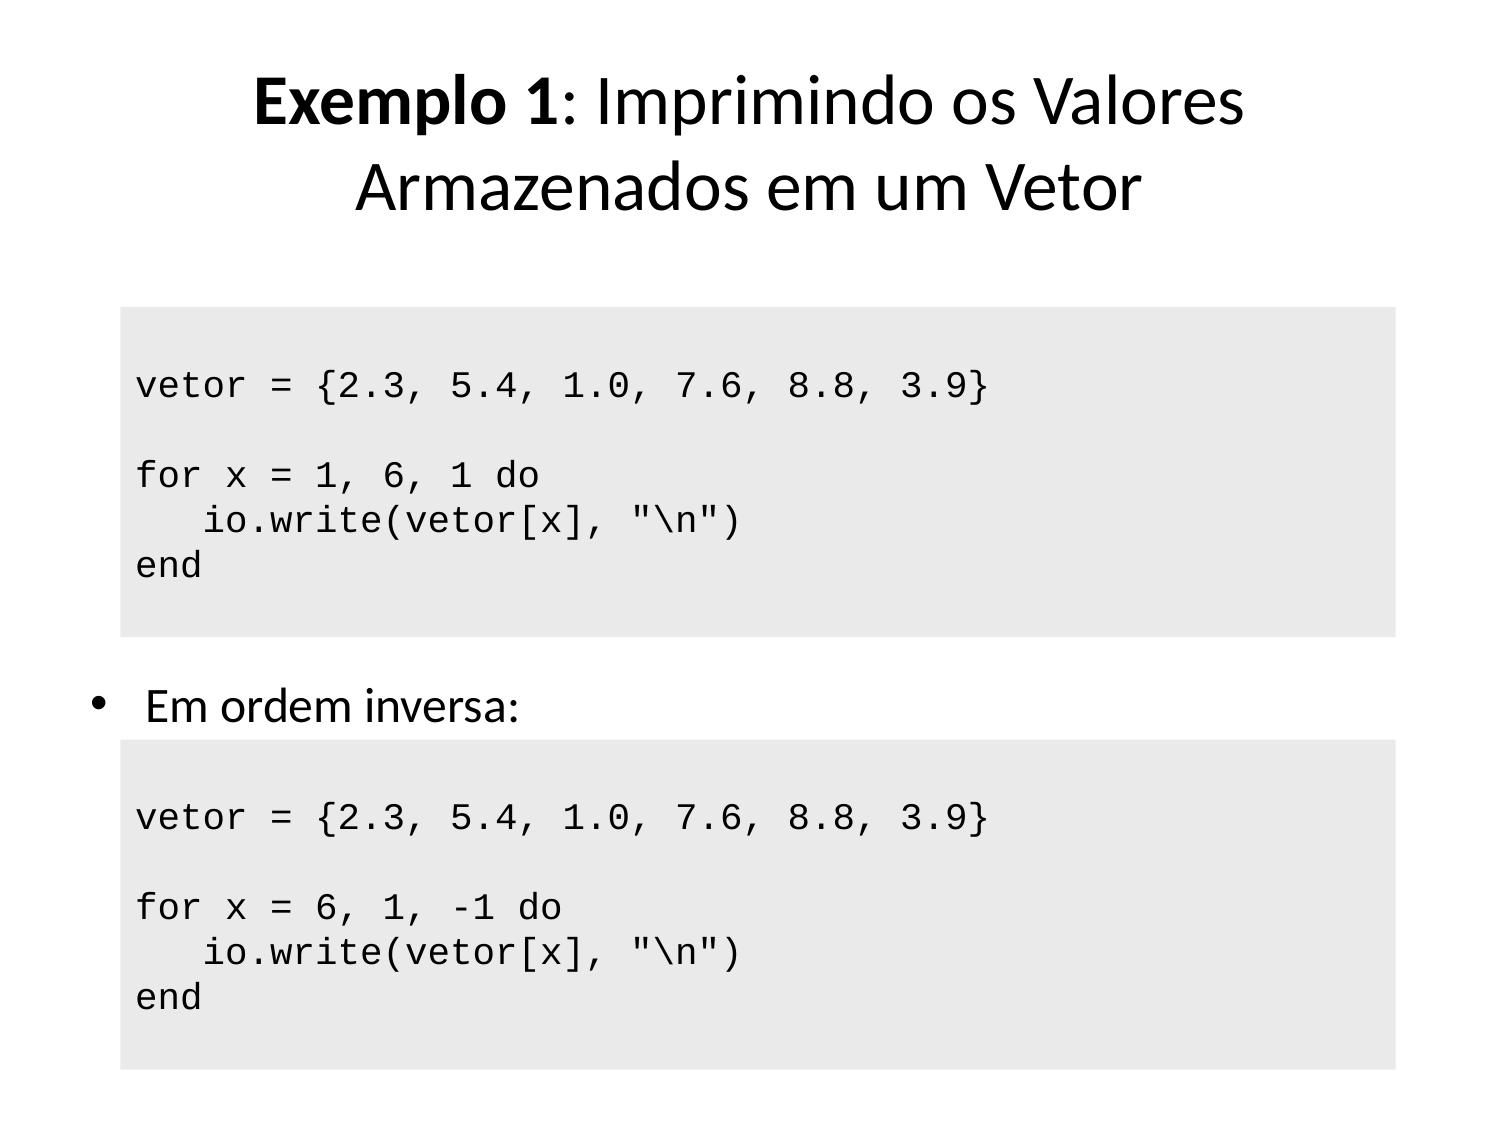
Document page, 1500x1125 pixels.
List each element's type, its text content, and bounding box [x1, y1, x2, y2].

text_box vetor = {2.3, 5.4, 1.0, 7.6, 8.8, 3.9} for x = 1, 6, 1 do io.write(vetor[x], "\n") end [120, 307, 1396, 638]
list Em ordem inversa: [75, 665, 1425, 740]
text_box vetor = {2.3, 5.4, 1.0, 7.6, 8.8, 3.9} for x = 6, 1, -1 do io.write(vetor[x], "\n") end [120, 739, 1396, 1070]
title Exemplo 1: Imprimindo os Valores Armazenados em um Vetor [75, 45, 1425, 233]
